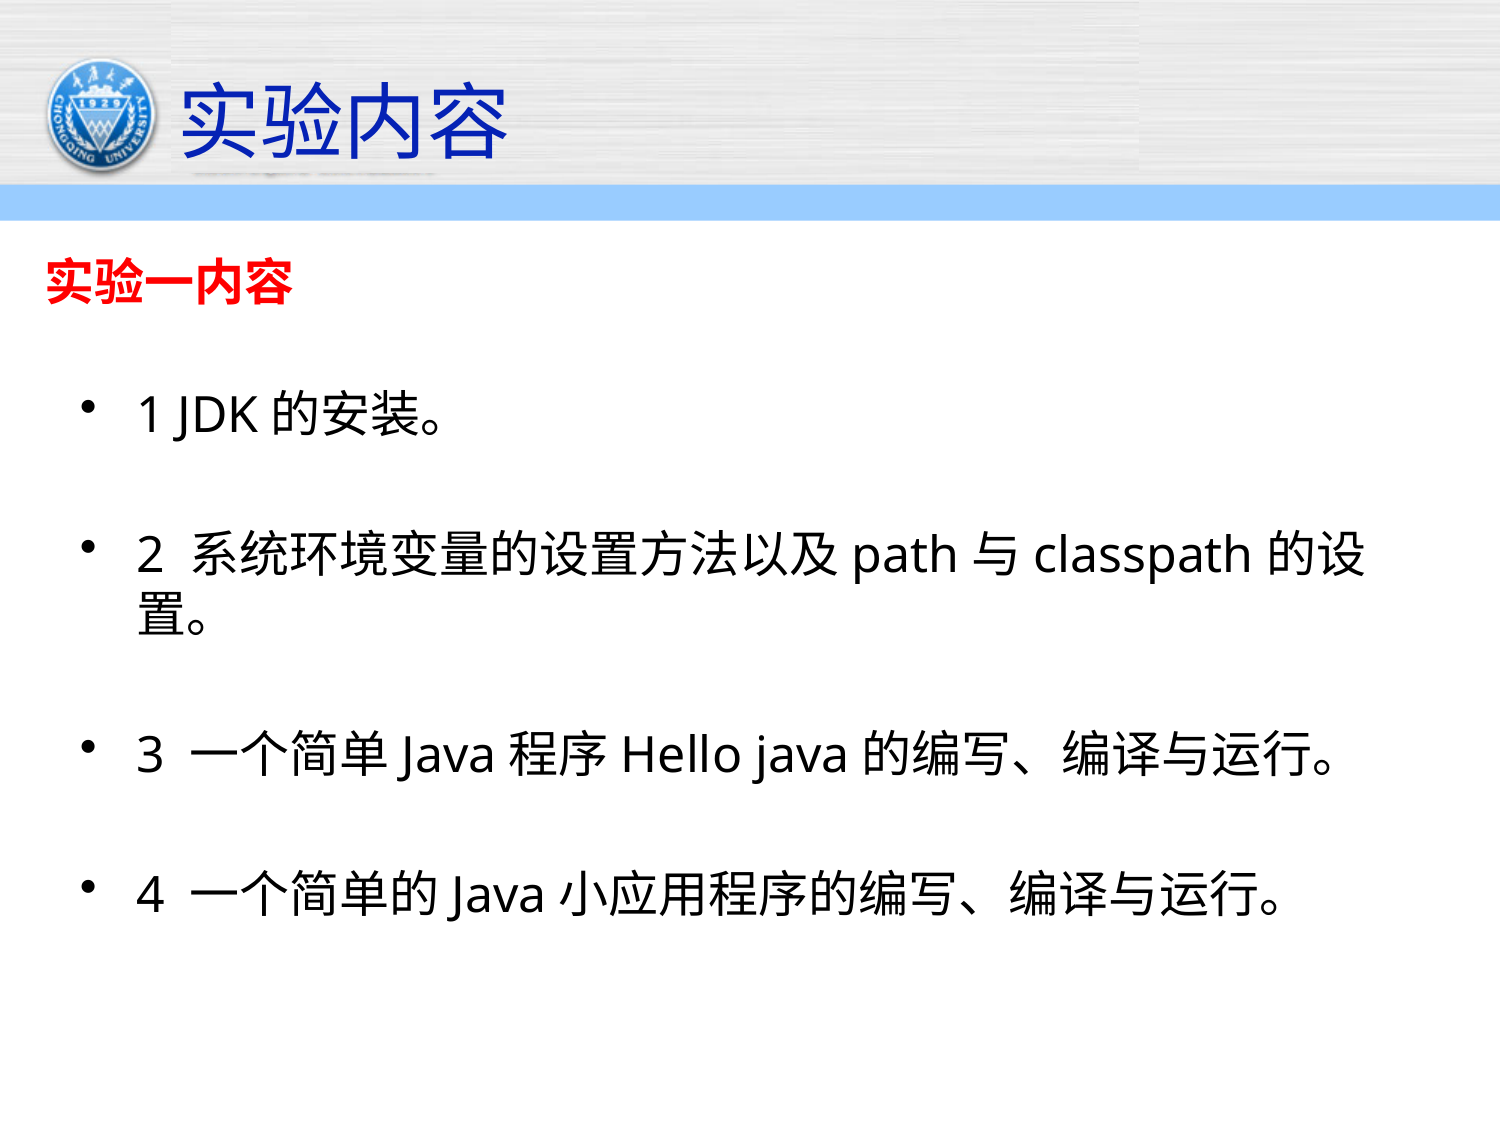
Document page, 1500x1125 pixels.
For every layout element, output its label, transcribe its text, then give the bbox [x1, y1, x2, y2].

list 1 JDK的安装。 2 系统环境变量的设置方法以及path与classpath的设置。 3 一个简单Java程序Hello java的编写、编译与运行。 4 一个简单的Java小应用程序的编写、编译与运行。 [64, 374, 1424, 918]
text_box 实验一内容 [29, 243, 343, 319]
title 实验内容 [162, 50, 1350, 188]
picture [0, 0, 1500, 184]
